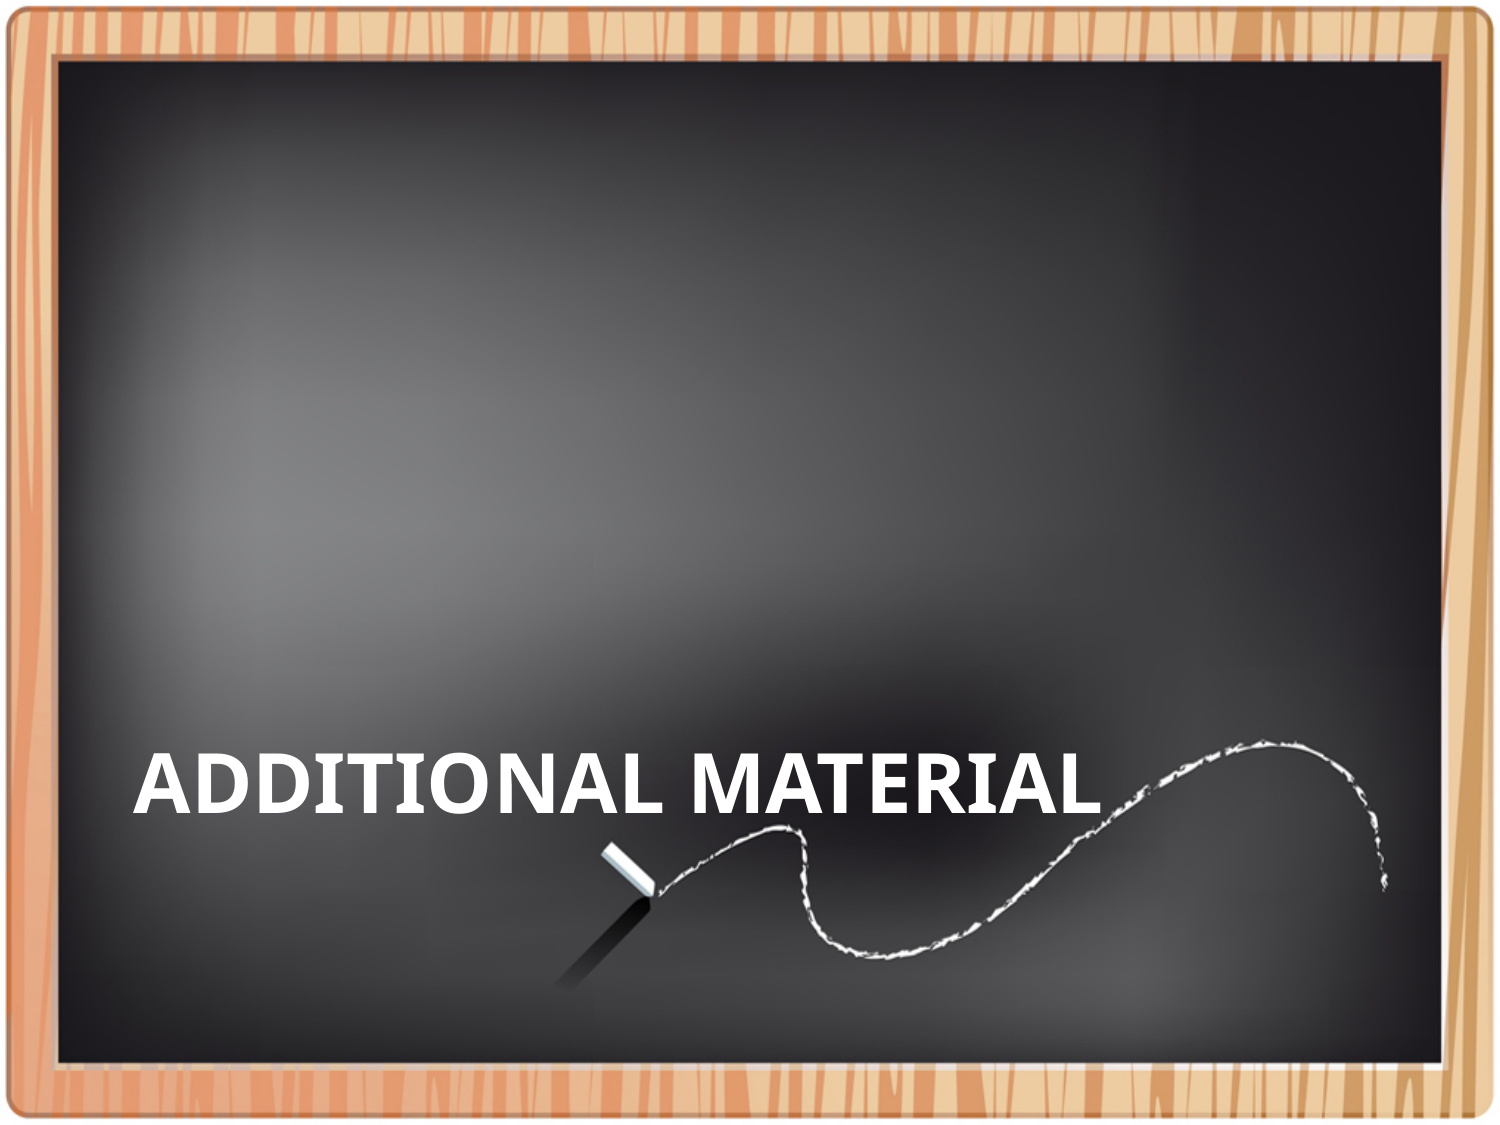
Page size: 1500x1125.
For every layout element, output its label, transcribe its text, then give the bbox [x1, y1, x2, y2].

picture [0, 0, 1500, 1125]
title Additional Material [118, 722, 1394, 947]
